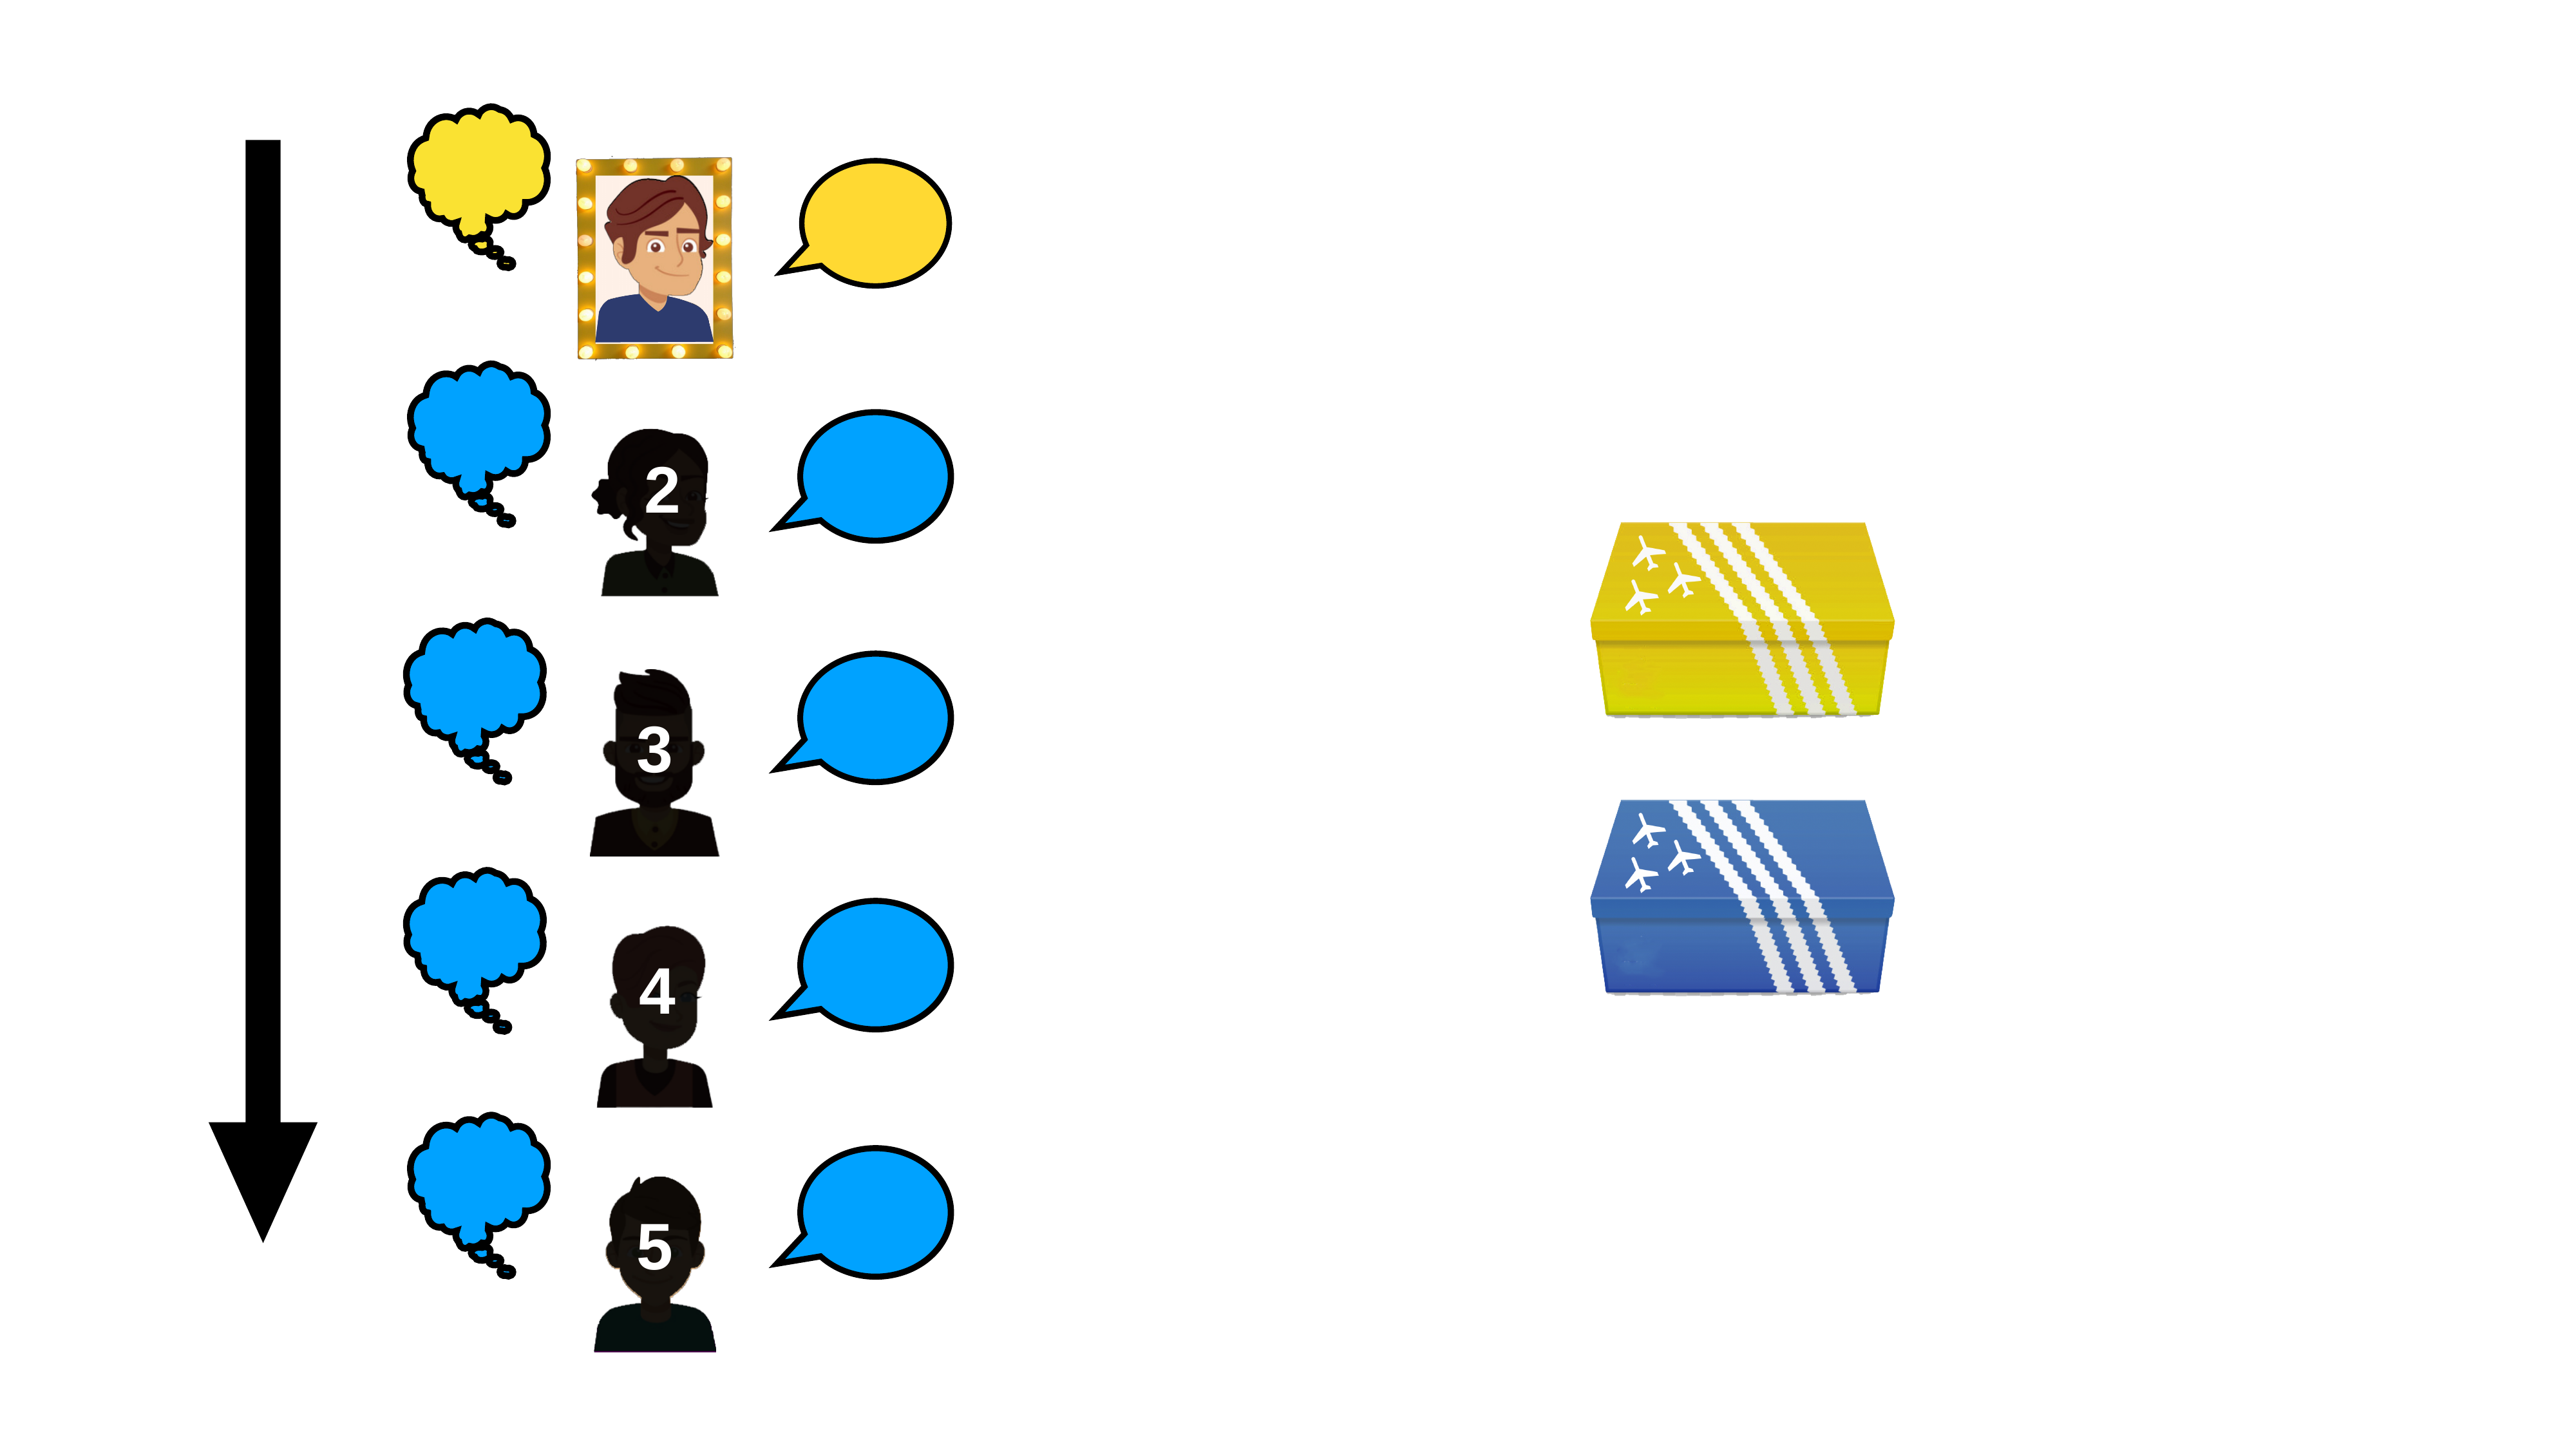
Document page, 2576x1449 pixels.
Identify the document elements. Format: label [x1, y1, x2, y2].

picture [1581, 512, 1906, 736]
text_box [781, 160, 949, 286]
picture [1581, 790, 1906, 1014]
text_box [572, 156, 738, 1353]
text_box [781, 655, 949, 781]
text_box [208, 140, 318, 1244]
text_box [781, 902, 949, 1028]
text_box [406, 106, 548, 1276]
text_box [781, 413, 949, 539]
text_box [781, 1150, 949, 1275]
